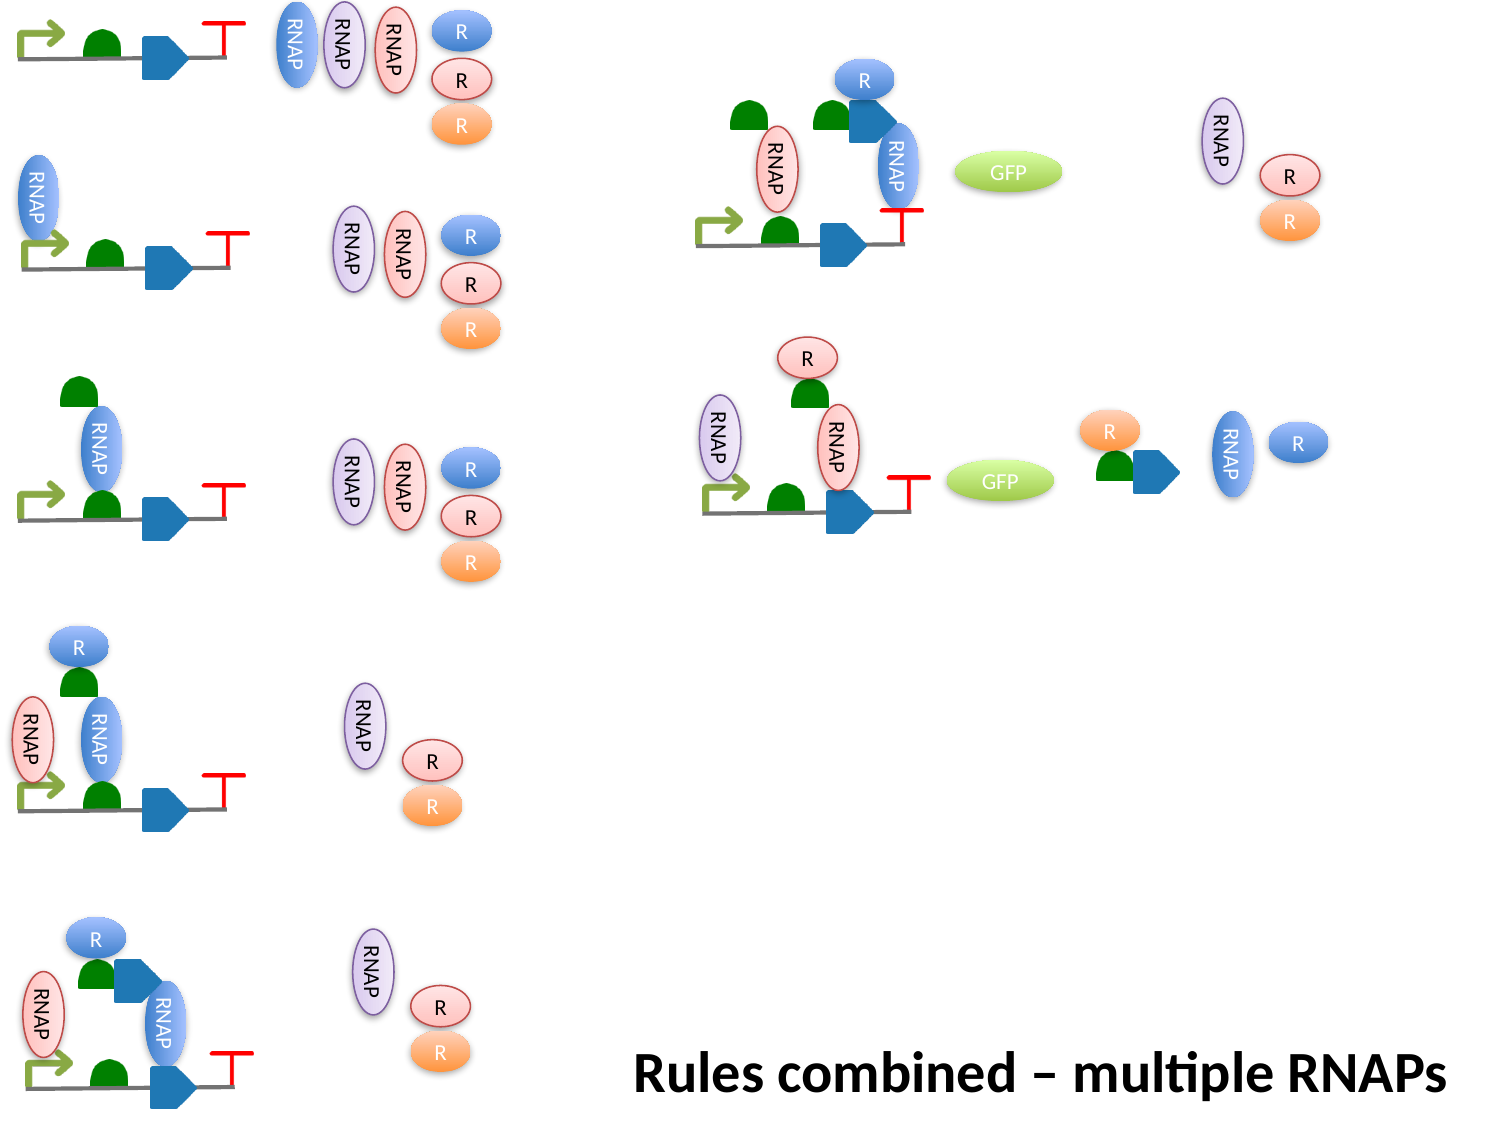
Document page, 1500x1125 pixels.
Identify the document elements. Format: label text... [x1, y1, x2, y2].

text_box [702, 473, 931, 534]
text_box R [410, 984, 472, 1028]
text_box R [431, 103, 492, 145]
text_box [17, 625, 247, 832]
text_box RNAP [332, 205, 376, 293]
text_box RNAP [323, 1, 366, 89]
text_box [17, 376, 247, 541]
text_box R [410, 1030, 471, 1072]
text_box RNAP [816, 403, 860, 472]
text_box R [402, 784, 463, 827]
text_box R [1260, 199, 1320, 242]
picture [1096, 450, 1180, 495]
text_box RNAP [374, 6, 418, 94]
text_box R [440, 494, 502, 538]
text_box RNAP [383, 210, 427, 299]
text_box RNAP [698, 394, 742, 472]
text_box R [776, 336, 839, 377]
text_box RNAP [1212, 411, 1254, 498]
text_box RNAP [1201, 97, 1245, 185]
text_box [17, 19, 247, 80]
text_box R [401, 738, 464, 782]
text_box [78, 959, 162, 1003]
text_box R [1080, 409, 1140, 449]
text_box RNAP [22, 970, 65, 1047]
text_box R [441, 447, 501, 489]
text_box R [1268, 421, 1329, 464]
text_box GFP [946, 459, 1054, 502]
text_box RNAP [276, 1, 318, 88]
text_box R [1259, 153, 1321, 197]
text_box R [441, 214, 501, 256]
picture [791, 378, 830, 409]
text_box R [441, 540, 501, 582]
text_box R [440, 261, 502, 305]
text_box RNAP [383, 443, 427, 531]
text_box RNAP [343, 682, 387, 770]
text_box R [441, 307, 501, 350]
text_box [17, 154, 250, 290]
text_box RNAP [351, 928, 395, 1016]
text_box R [431, 57, 493, 101]
picture [730, 99, 768, 130]
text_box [695, 58, 1063, 267]
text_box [25, 1048, 254, 1110]
text_box R [66, 917, 126, 957]
text_box Rules combined – multiple RNAPs [618, 1026, 1498, 1112]
text_box R [431, 10, 492, 52]
text_box RNAP [332, 438, 376, 526]
text_box RNAP [144, 981, 187, 1047]
